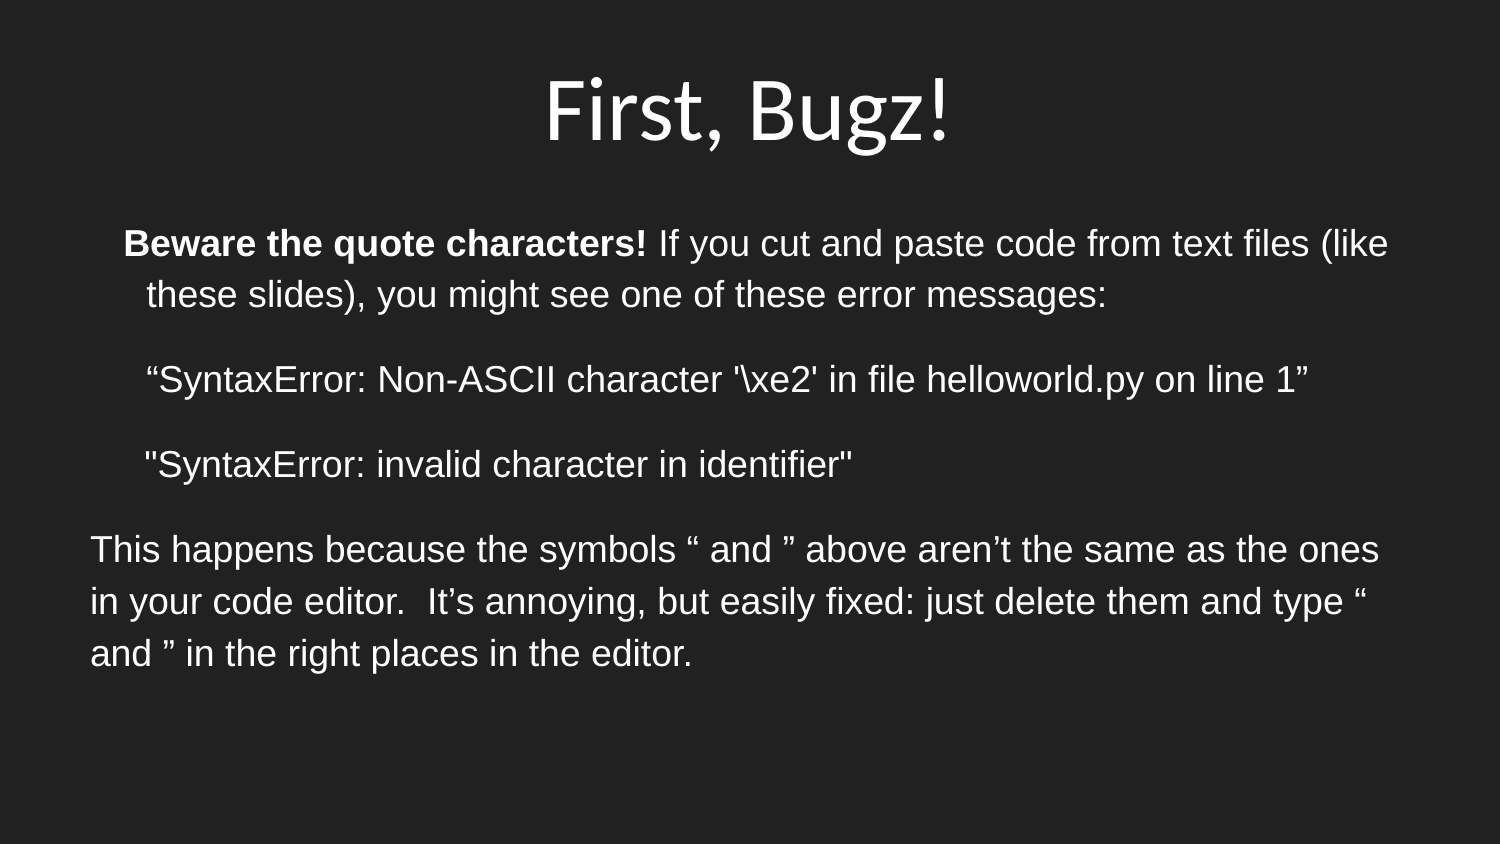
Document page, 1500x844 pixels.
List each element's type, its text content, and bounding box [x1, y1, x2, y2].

list Beware the quote characters! If you cut and paste code from text files (like these slides), you might see one of these error messages: “SyntaxError: Non-ASCII character '\xe2' in file helloworld.py on line 1” "SyntaxError: invalid character in identifier" This happens because the symbols “ and ” above aren’t the same as the ones in your code editor. It’s annoying, but easily fixed: just delete them and type “ and ” in the right places in the editor. [75, 196, 1425, 754]
title First, Bugz! [75, 33, 1425, 175]
